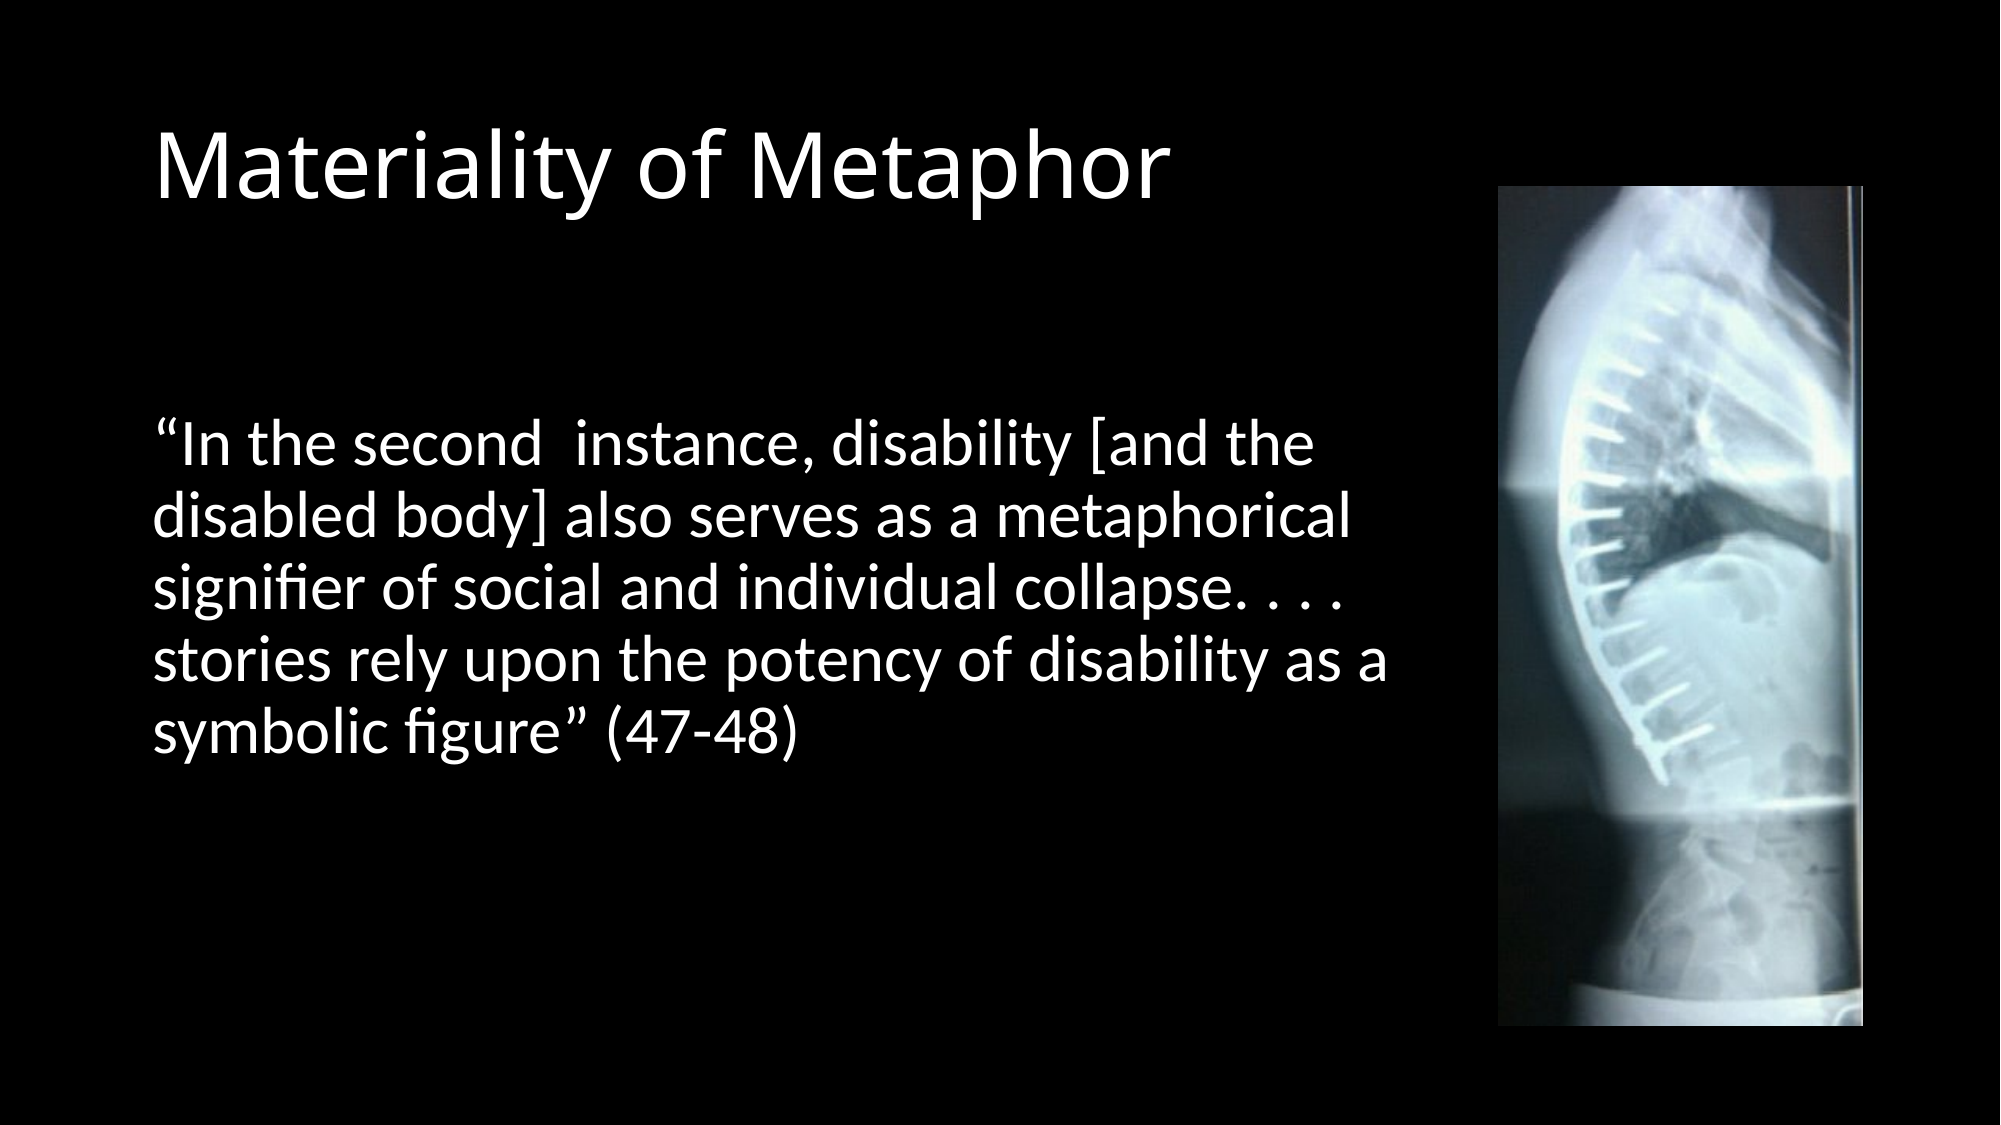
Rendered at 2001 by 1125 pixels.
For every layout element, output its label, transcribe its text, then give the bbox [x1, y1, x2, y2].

list “In the second instance, disability [and the disabled body] also serves as a metaphorical signifier of social and individual collapse. . . . stories rely upon the potency of disability as a symbolic figure” (47-48) [137, 299, 1498, 1005]
picture [1498, 186, 1863, 1026]
title Materiality of Metaphor [137, 59, 1863, 278]
